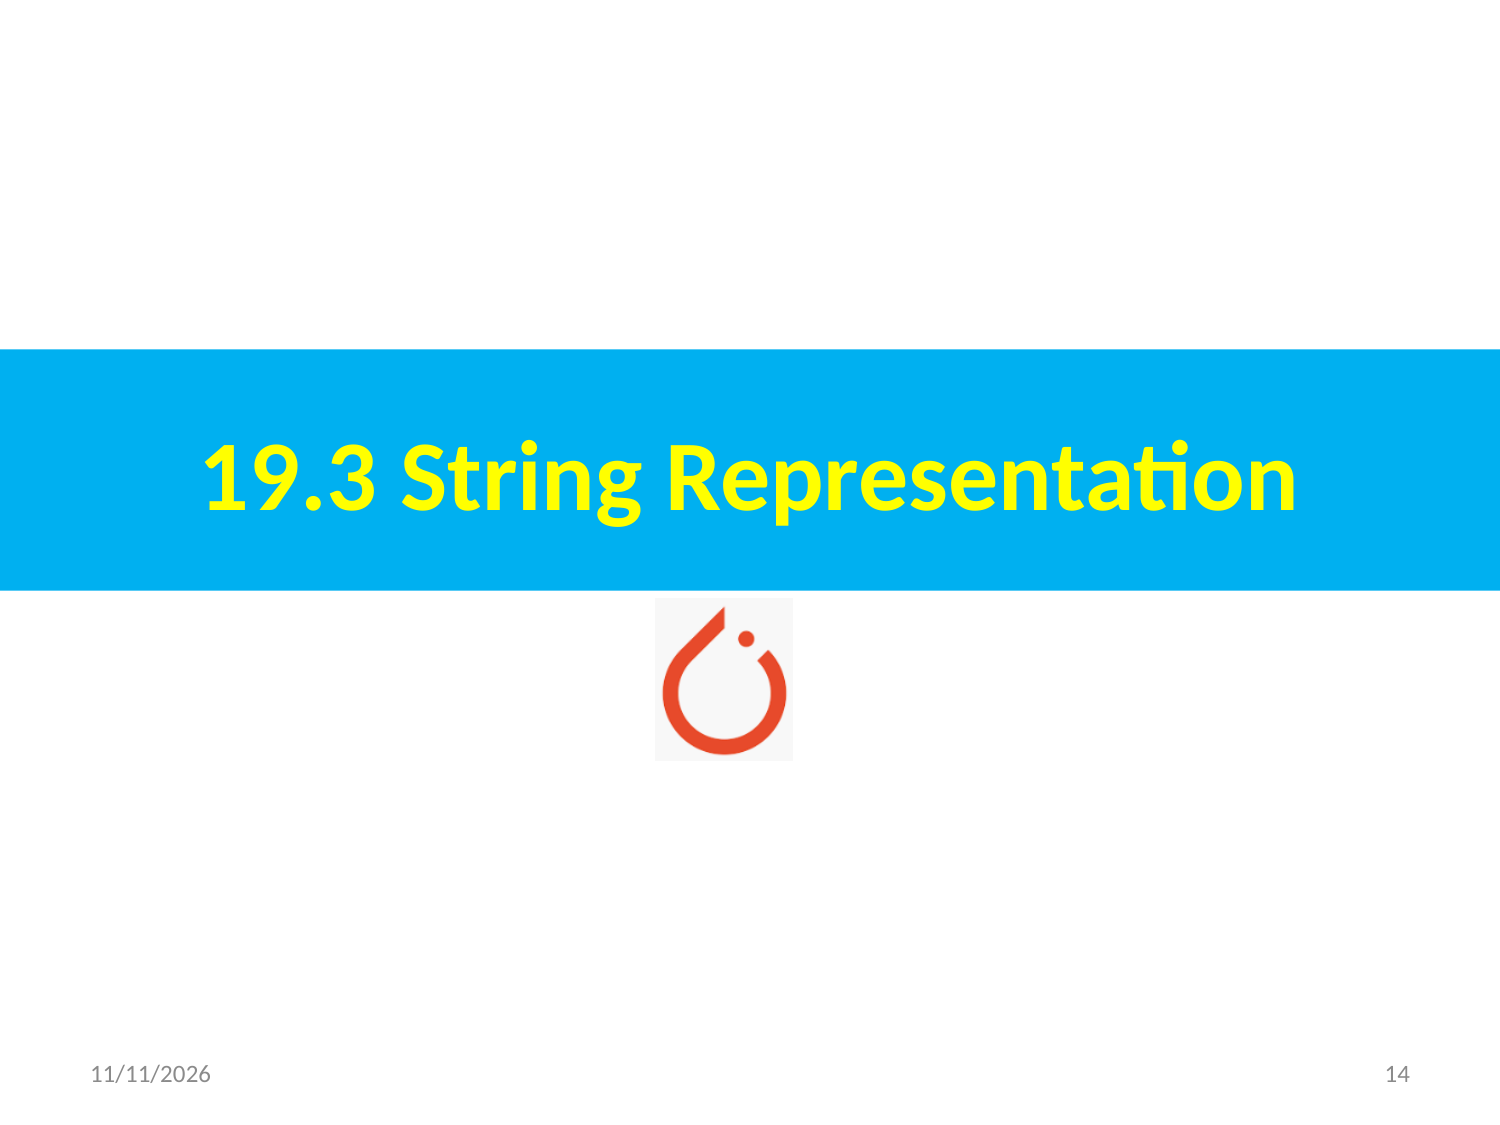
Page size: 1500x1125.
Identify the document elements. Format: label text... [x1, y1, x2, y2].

slide_number 14 [1074, 1042, 1425, 1103]
title 19.3 String Representation [0, 349, 1500, 591]
picture [655, 597, 793, 761]
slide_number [75, 1042, 425, 1103]
